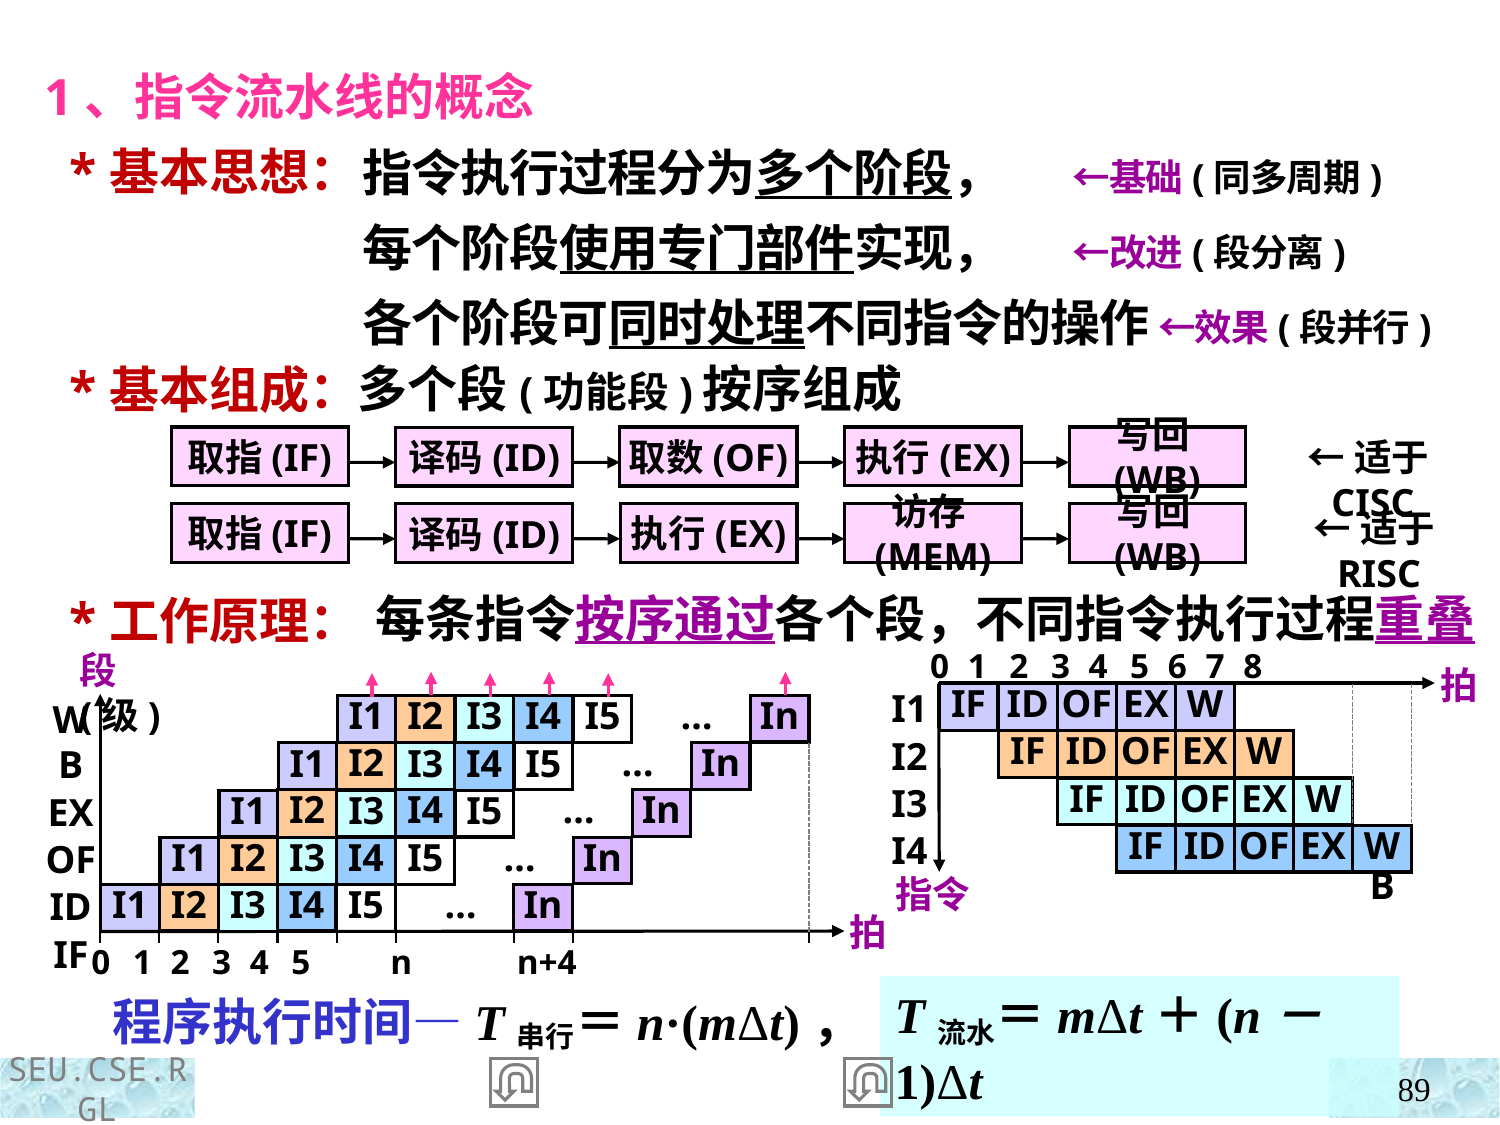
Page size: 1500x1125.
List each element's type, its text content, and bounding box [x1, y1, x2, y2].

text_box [170, 426, 1477, 487]
text_box 每条指令按序通过各个段，不同指令执行过程重叠 [360, 571, 1497, 655]
slide_number 89 [1328, 1058, 1500, 1118]
text_box 程序执行时间—T串行＝n·(mΔt)， [29, 967, 879, 1061]
text_box 1、指令流水线的概念 *基本思想： *基本组成： *工作原理： [29, 42, 591, 657]
text_box 指令执行过程分为多个阶段， ←基础(同多周期) 每个阶段使用专门部件实现， ←改进(段分离) 各个阶段可同时处理不同指令的操作 ←效果(段并行) [348, 119, 1483, 359]
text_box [0, 1058, 195, 1118]
text_box 多个段(功能段)按序组成 [342, 341, 1459, 425]
text_box T流水＝mΔt＋(n－1)Δt [879, 975, 1400, 1117]
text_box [40, 644, 904, 979]
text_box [879, 647, 1483, 918]
text_box [490, 1058, 538, 1107]
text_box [170, 503, 1483, 563]
text_box [844, 1058, 892, 1107]
